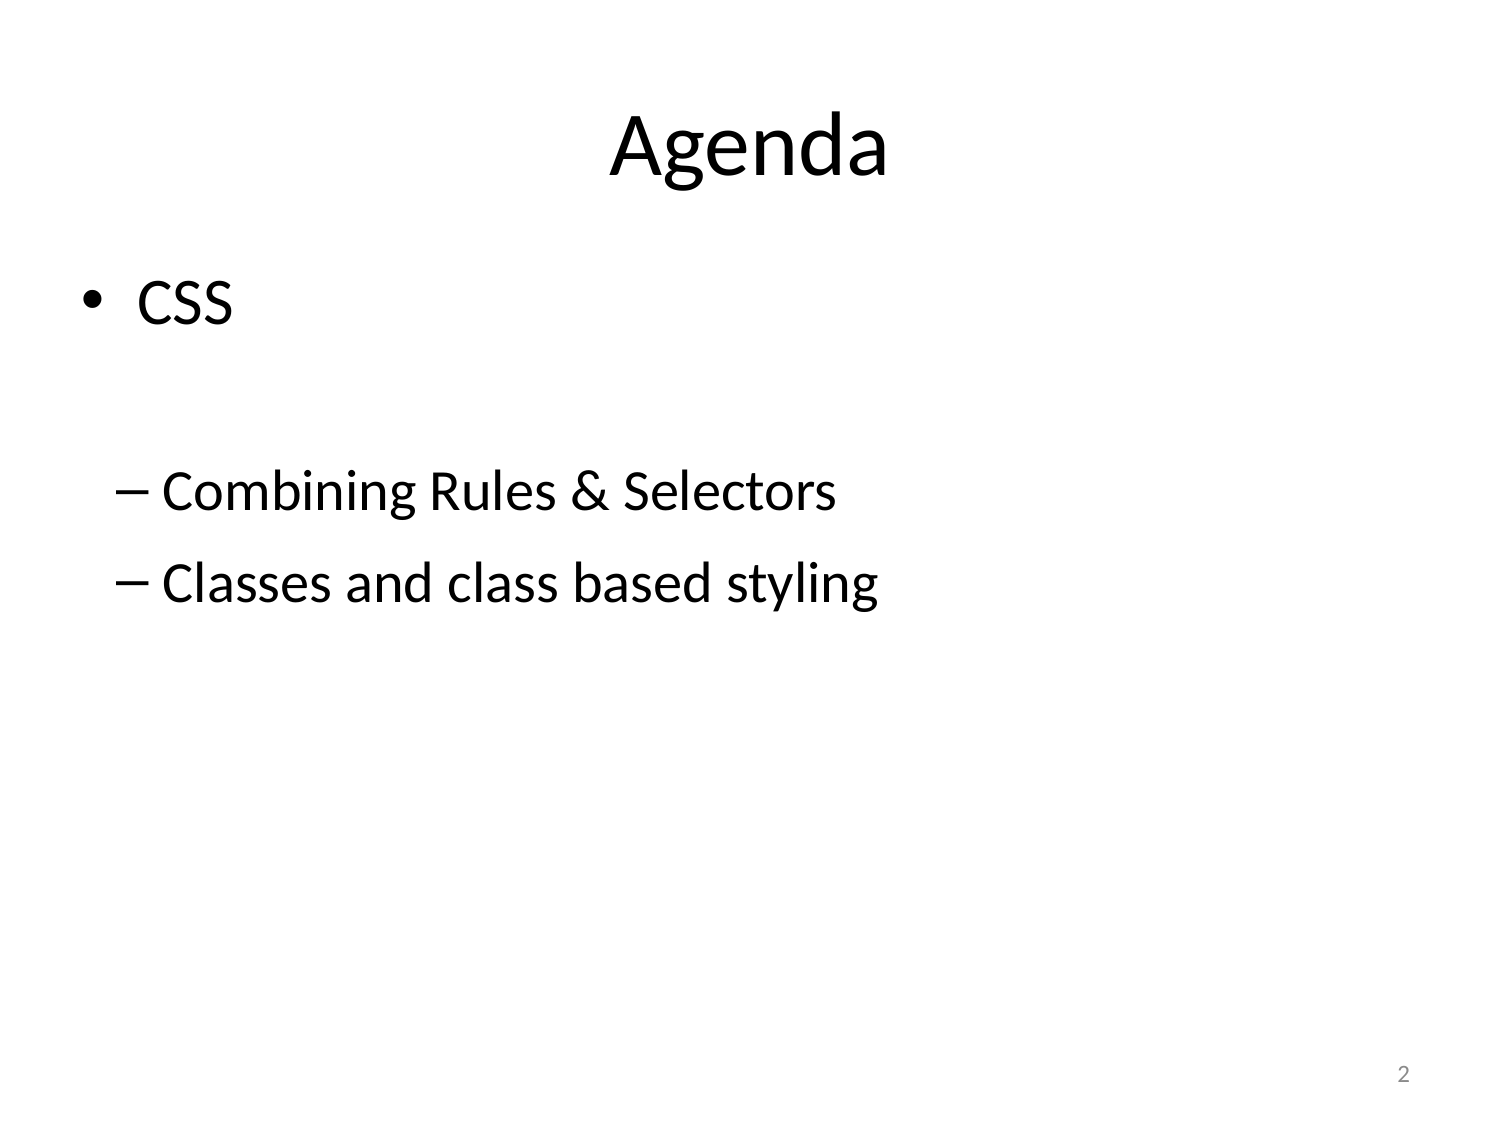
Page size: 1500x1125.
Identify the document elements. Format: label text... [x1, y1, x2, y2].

slide_number 2 [1074, 1042, 1425, 1103]
list CSS Combining Rules & Selectors Classes and class based styling [65, 250, 1435, 1008]
title Agenda [75, 45, 1425, 233]
